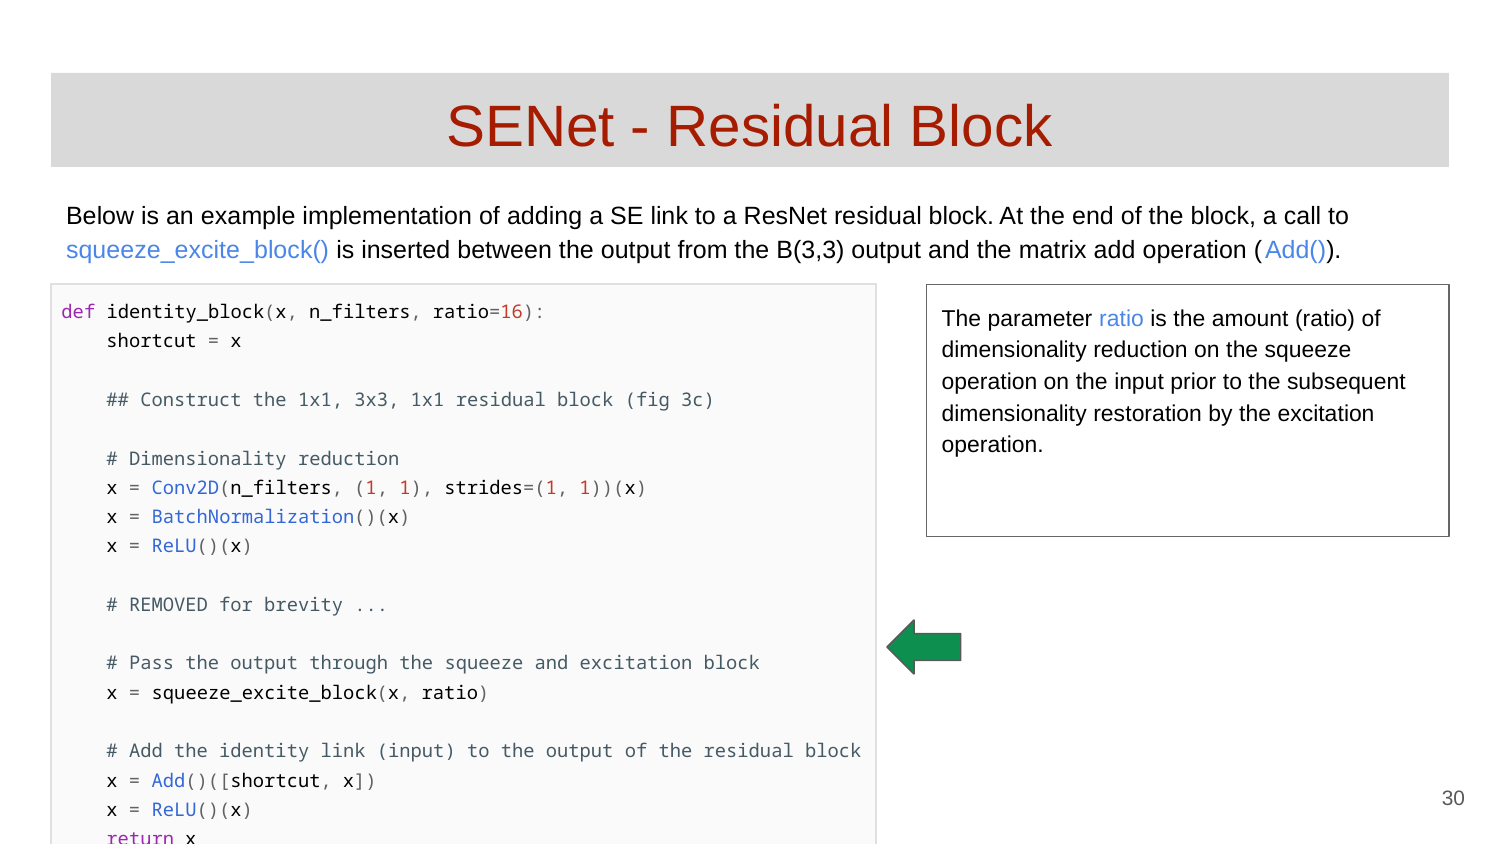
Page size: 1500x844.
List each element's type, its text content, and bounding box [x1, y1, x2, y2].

slide_number ‹#› [1389, 764, 1480, 830]
table_header def identity_block(x, n_filters, ratio=16): shortcut = x ## Construct the 1x1, 3x3, 1x1 residual block (fig 3c) # Dimensionality reduction x = Conv2D(n_filters, (1, 1), strides=(1, 1))(x) x = BatchNormalization()(x) x = ReLU()(x) # REMOVED for brevity ... # Pass the output through the squeeze and excitation block x = squeeze_excite_block(x, ratio) # Add the identity link (input) to the output of the residual block x = Add()([shortcut, x]) x = ReLU()(x) return x [52, 285, 875, 844]
text_box Below is an example implementation of adding a SE link to a ResNet residual block. At the end of the block, a call to squeeze_excite_block() is inserted between the output from the B(3,3) output and the matrix add operation (Add()). [51, 179, 1449, 285]
text_box The parameter ratio is the amount (ratio) of dimensionality reduction on the squeeze operation on the input prior to the subsequent dimensionality restoration by the excitation operation. [926, 284, 1449, 537]
title SENet - Residual Block [51, 72, 1449, 167]
text_box [887, 620, 961, 674]
